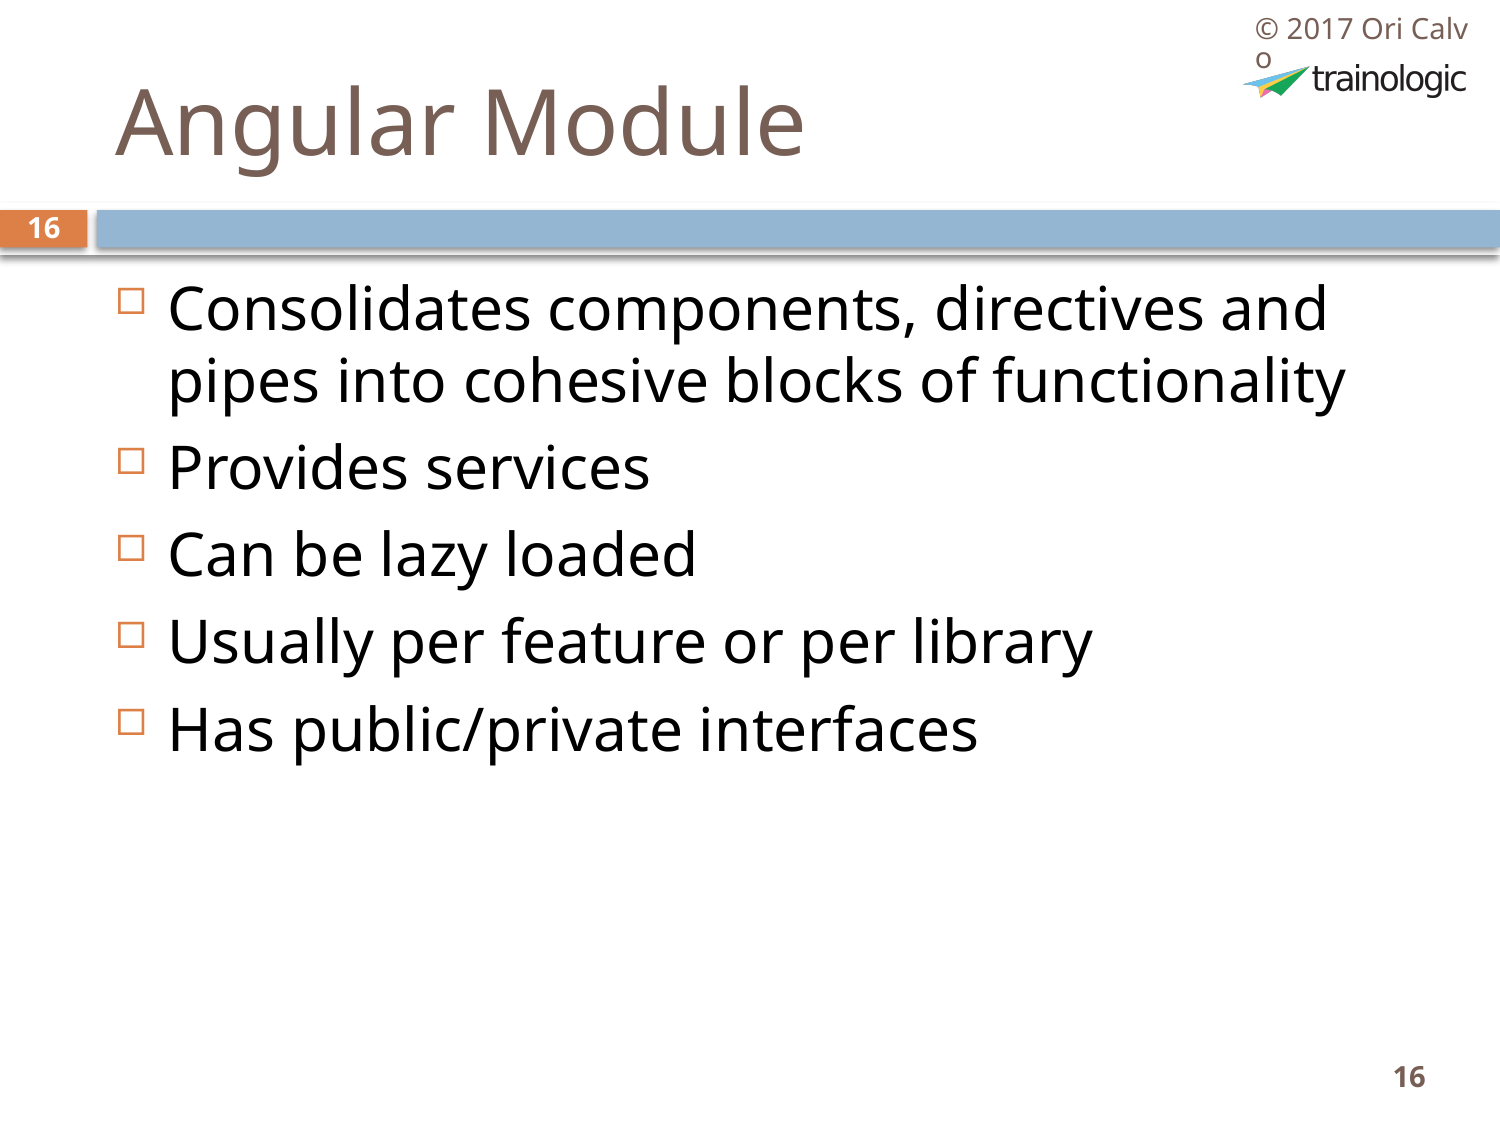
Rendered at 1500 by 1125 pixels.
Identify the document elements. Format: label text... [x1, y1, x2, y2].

footer © 2017 Ori Calvo [1240, 0, 1500, 60]
list Consolidates components, directives and pipes into cohesive blocks of functionality Provides services Can be lazy loaded Usually per feature or per library Has public/private interfaces [100, 262, 1438, 1000]
title Angular Module [100, 37, 1438, 200]
picture [1438, 64, 1466, 98]
slide_number 16 [0, 208, 88, 249]
